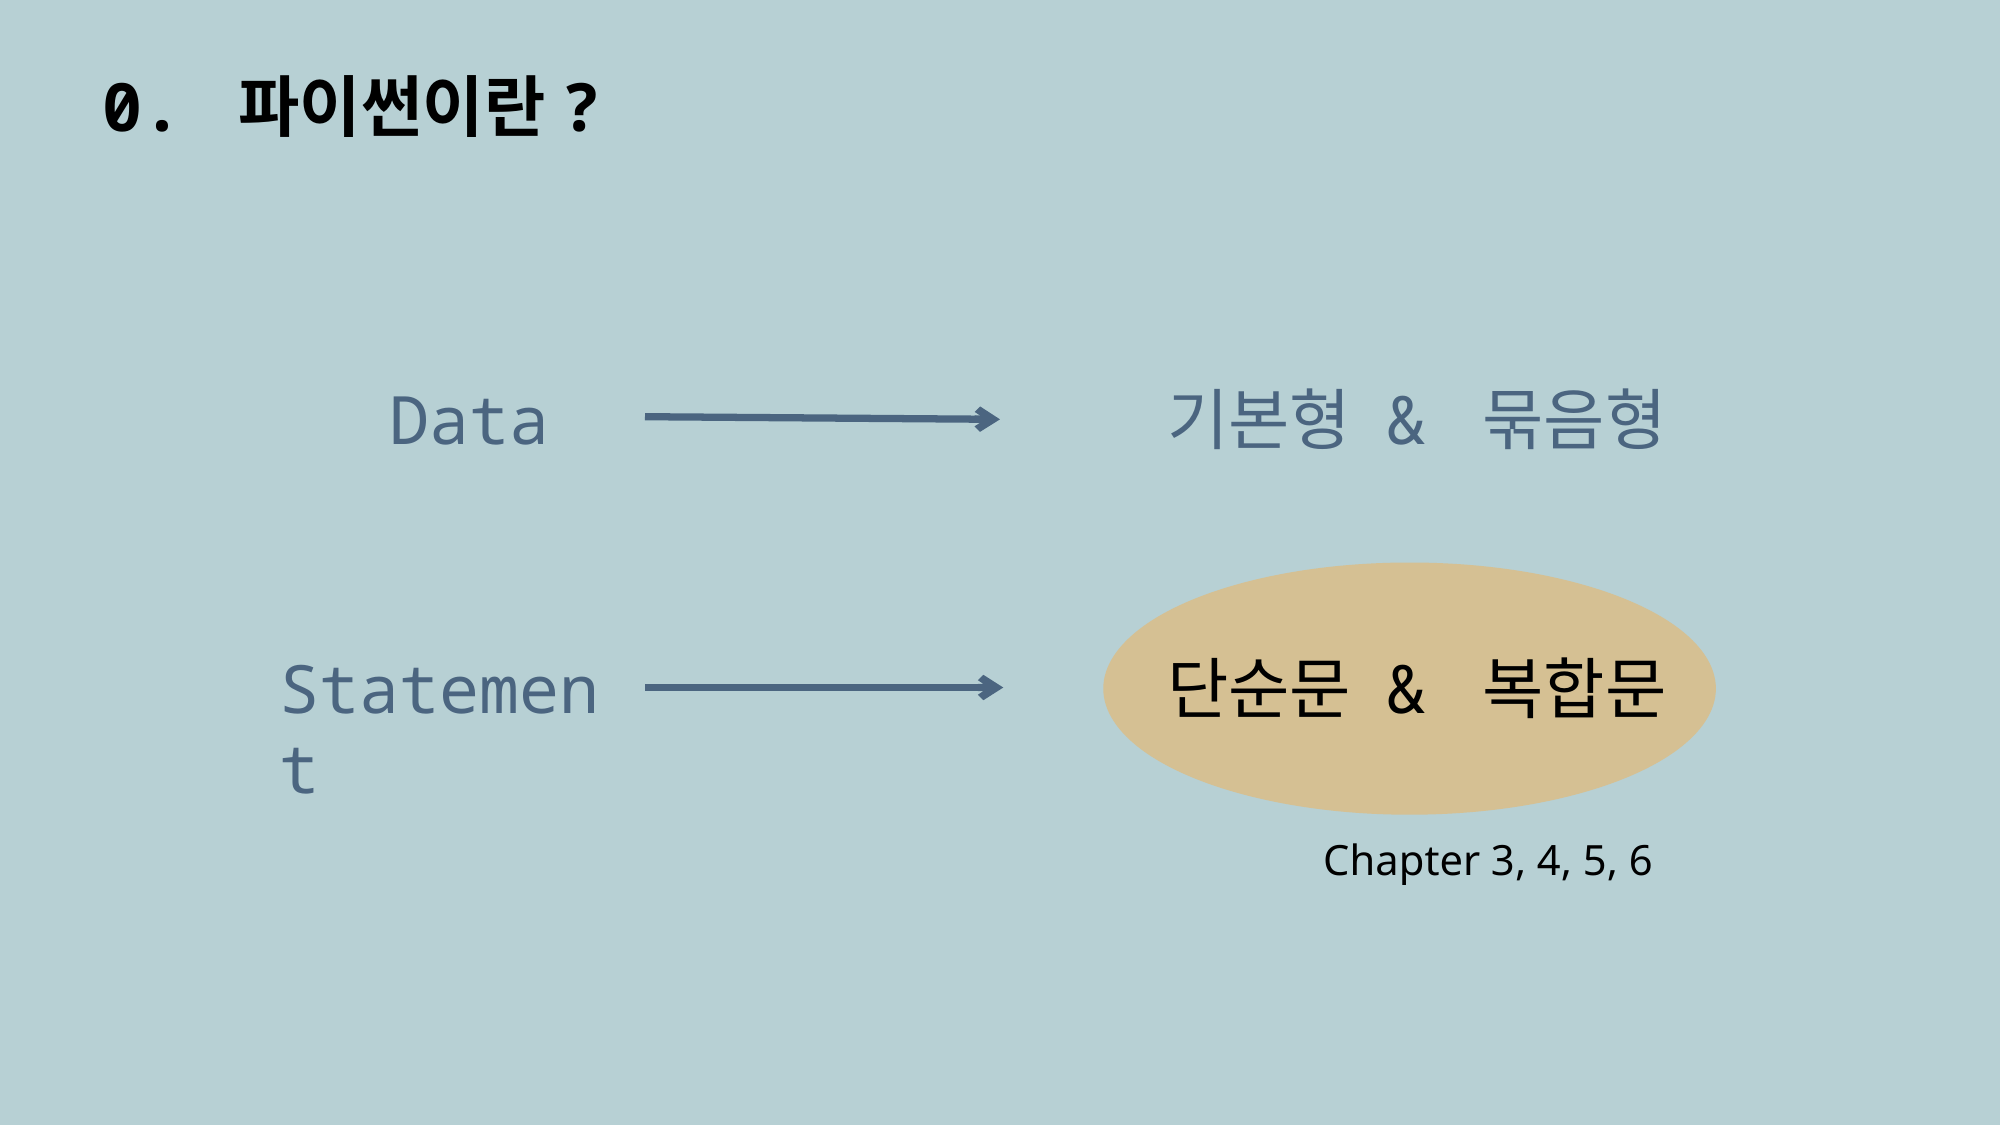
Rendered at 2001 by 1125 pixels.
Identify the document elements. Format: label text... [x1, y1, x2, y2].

text_box Data [374, 370, 707, 465]
text_box 기본형 & 묶음형 [1152, 370, 1765, 465]
text_box 0. 파이썬이란? [87, 57, 1509, 153]
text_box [644, 416, 1000, 420]
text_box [1103, 562, 1886, 892]
text_box Statement [264, 639, 645, 815]
